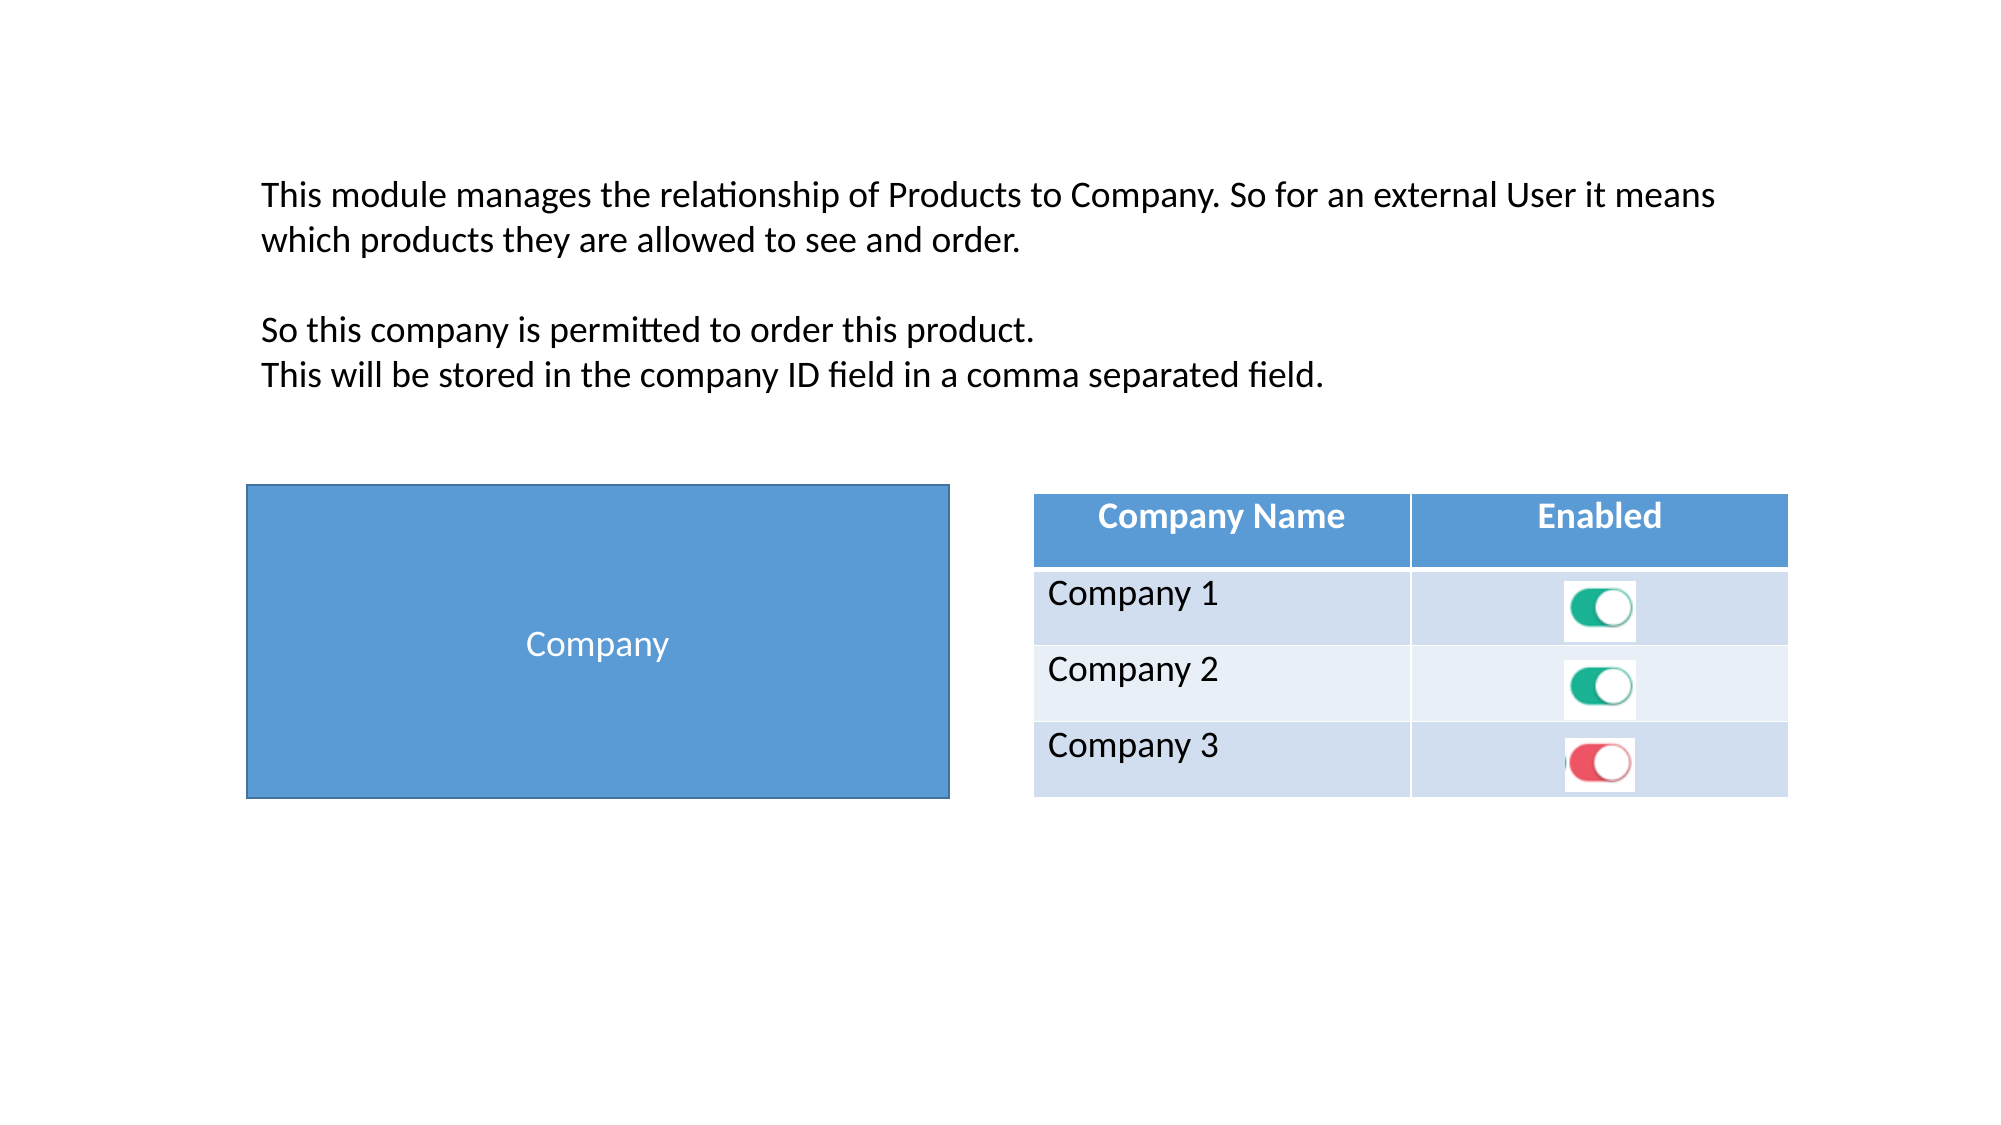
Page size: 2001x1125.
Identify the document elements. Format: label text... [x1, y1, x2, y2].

table_cell Company 3 [1034, 722, 1410, 797]
table_cell Company 2 [1034, 646, 1410, 721]
table_header Company Name [1034, 494, 1410, 567]
table_cell [1412, 722, 1788, 797]
table_header Enabled [1412, 494, 1788, 567]
table_cell Company 1 [1034, 572, 1410, 645]
table_cell [1412, 572, 1788, 645]
picture [1565, 738, 1635, 792]
text_box This module manages the relationship of Products to Company. So for an external User it means which products they are allowed to see and order. So this company is permitted to order this product. This will be stored in the company ID field in a comma separated field. [246, 162, 1779, 402]
table_cell [1412, 646, 1788, 721]
picture [1564, 660, 1636, 720]
picture [1564, 581, 1636, 642]
text_box Company [246, 484, 950, 799]
